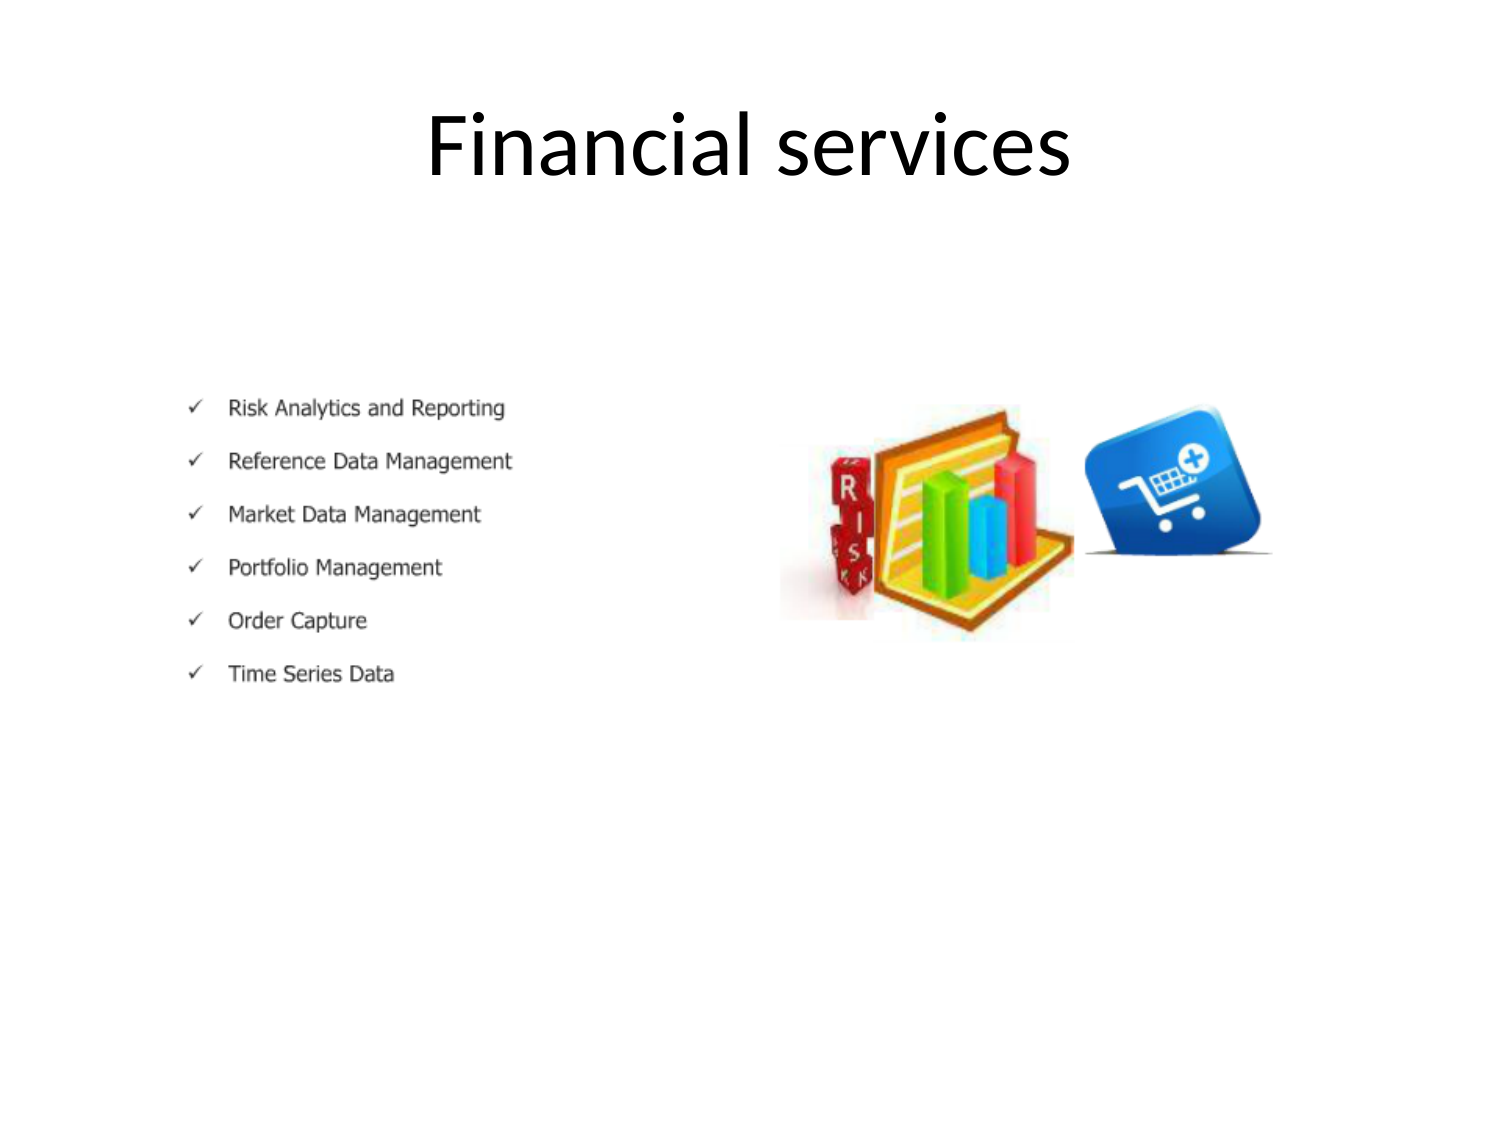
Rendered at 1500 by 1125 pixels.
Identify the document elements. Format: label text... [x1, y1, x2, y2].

title Financial services [75, 45, 1425, 233]
picture [187, 377, 1312, 748]
